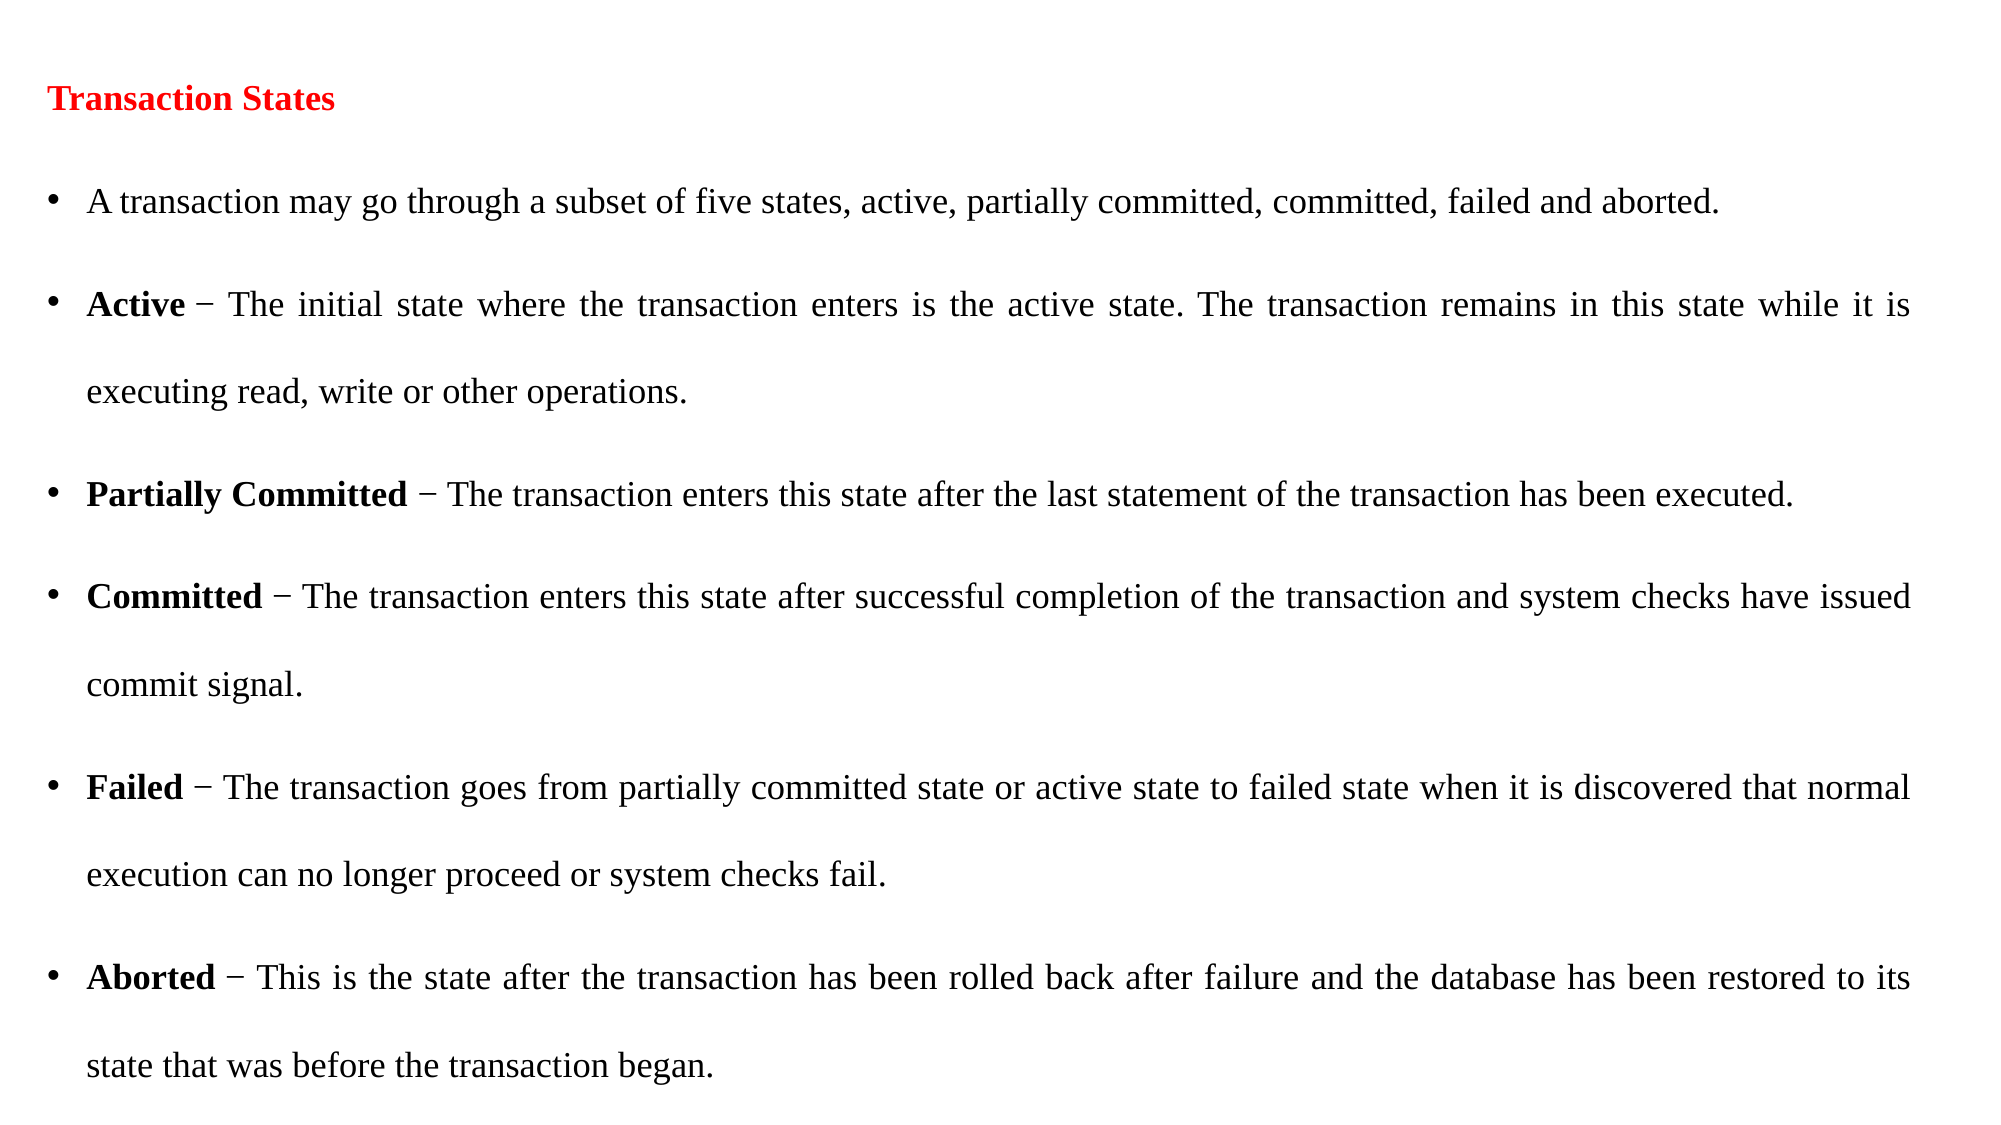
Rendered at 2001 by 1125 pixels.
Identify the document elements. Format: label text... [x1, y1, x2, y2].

list Transaction States A transaction may go through a subset of five states, active, partially committed, committed, failed and aborted. Active − The initial state where the transaction enters is the active state. The transaction remains in this state while it is executing read, write or other operations. Partially Committed − The transaction enters this state after the last statement of the transaction has been executed. Committed − The transaction enters this state after successful completion of the transaction and system checks have issued commit signal. Failed − The transaction goes from partially committed state or active state to failed state when it is discovered that normal execution can no longer proceed or system checks fail. Aborted − This is the state after the transaction has been rolled back after failure and the database has been restored to its state that was before the transaction began. [32, 22, 1931, 1093]
